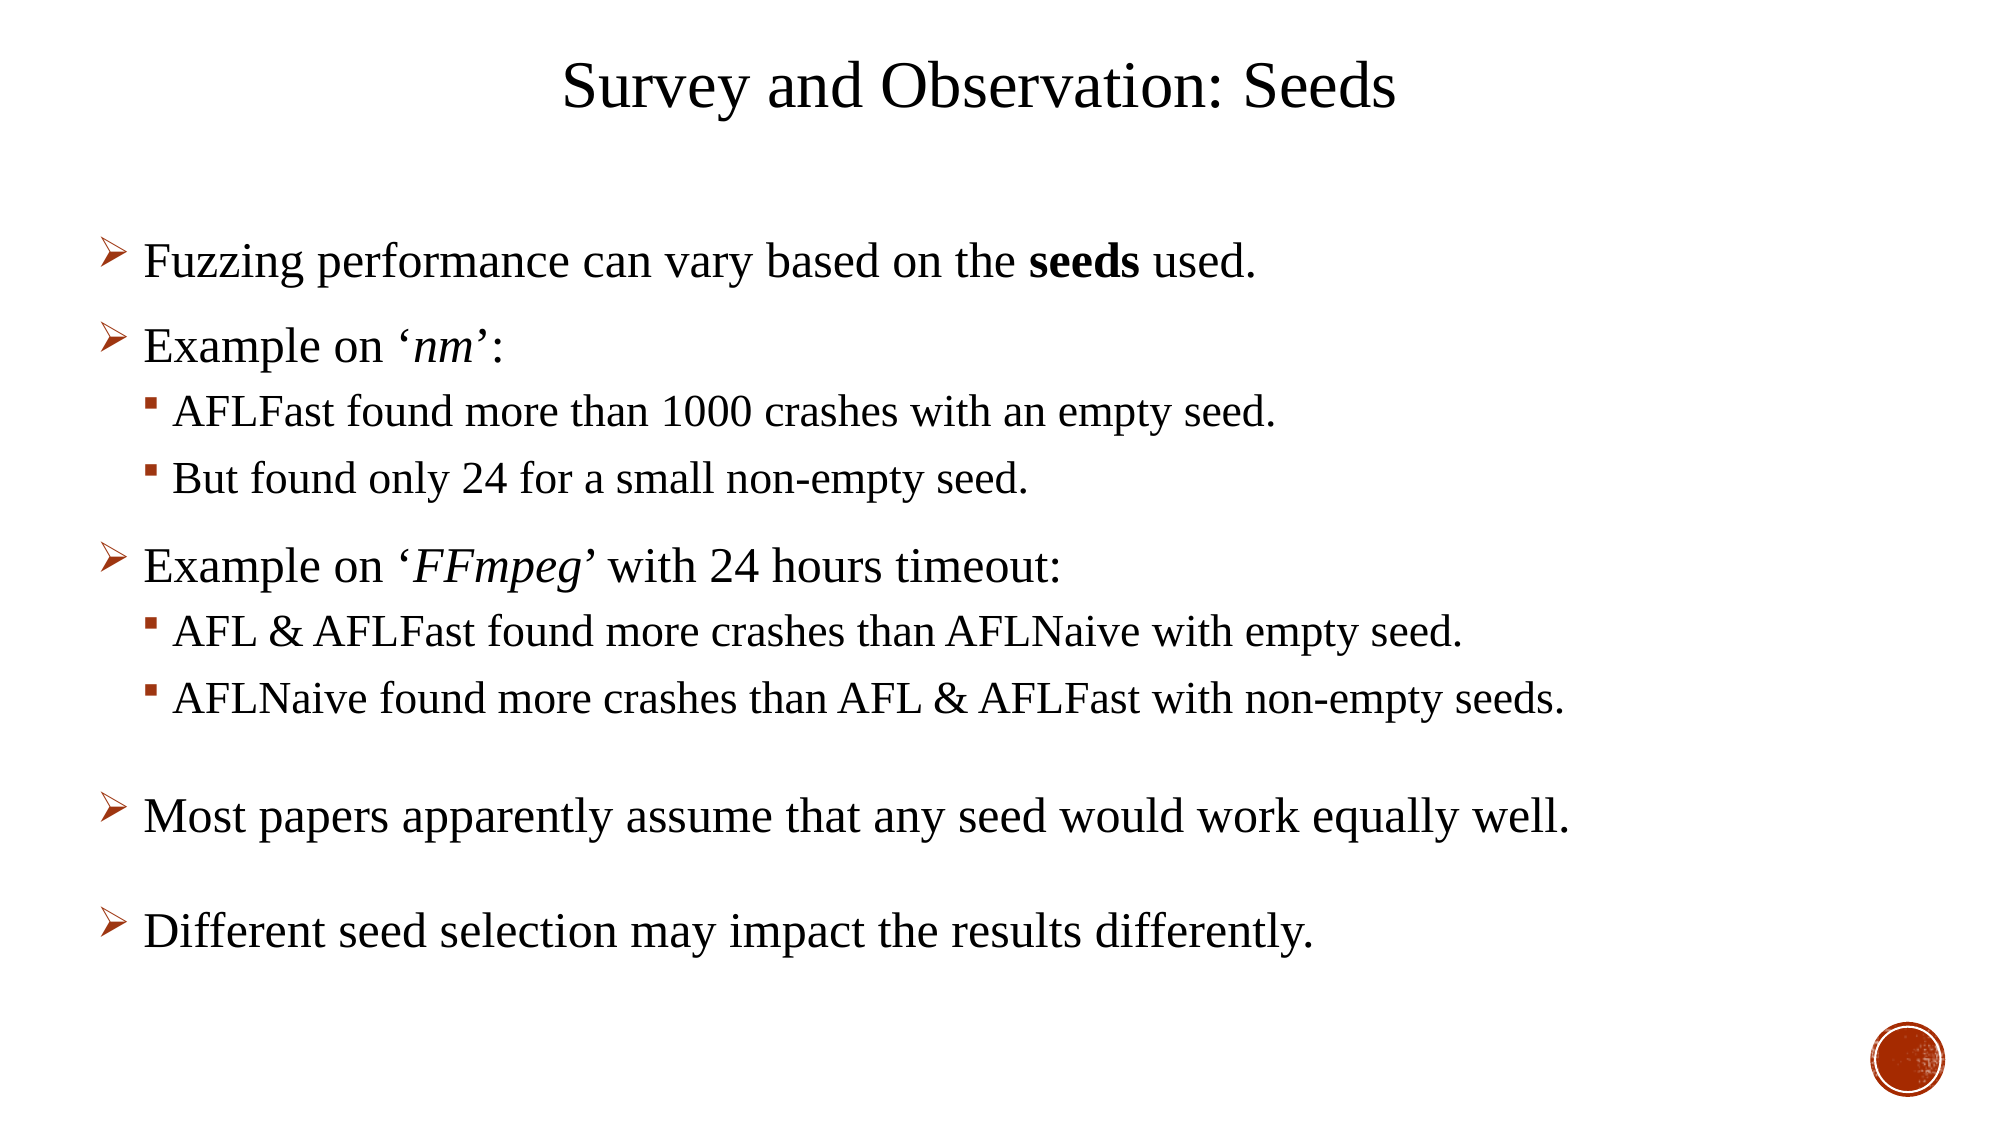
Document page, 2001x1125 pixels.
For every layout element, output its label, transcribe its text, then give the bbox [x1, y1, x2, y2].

list Fuzzing performance can vary based on the seeds used. Example on ‘nm’: AFLFast found more than 1000 crashes with an empty seed. But found only 24 for a small non-empty seed. Example on ‘FFmpeg’ with 24 hours timeout: AFL & AFLFast found more crashes than AFLNaive with empty seed. AFLNaive found more crashes than AFL & AFLFast with non-empty seeds. Most papers apparently assume that any seed would work equally well. Different seed selection may impact the results differently. [82, 189, 1897, 1042]
text_box Survey and Observation: Seeds [27, 33, 1934, 129]
